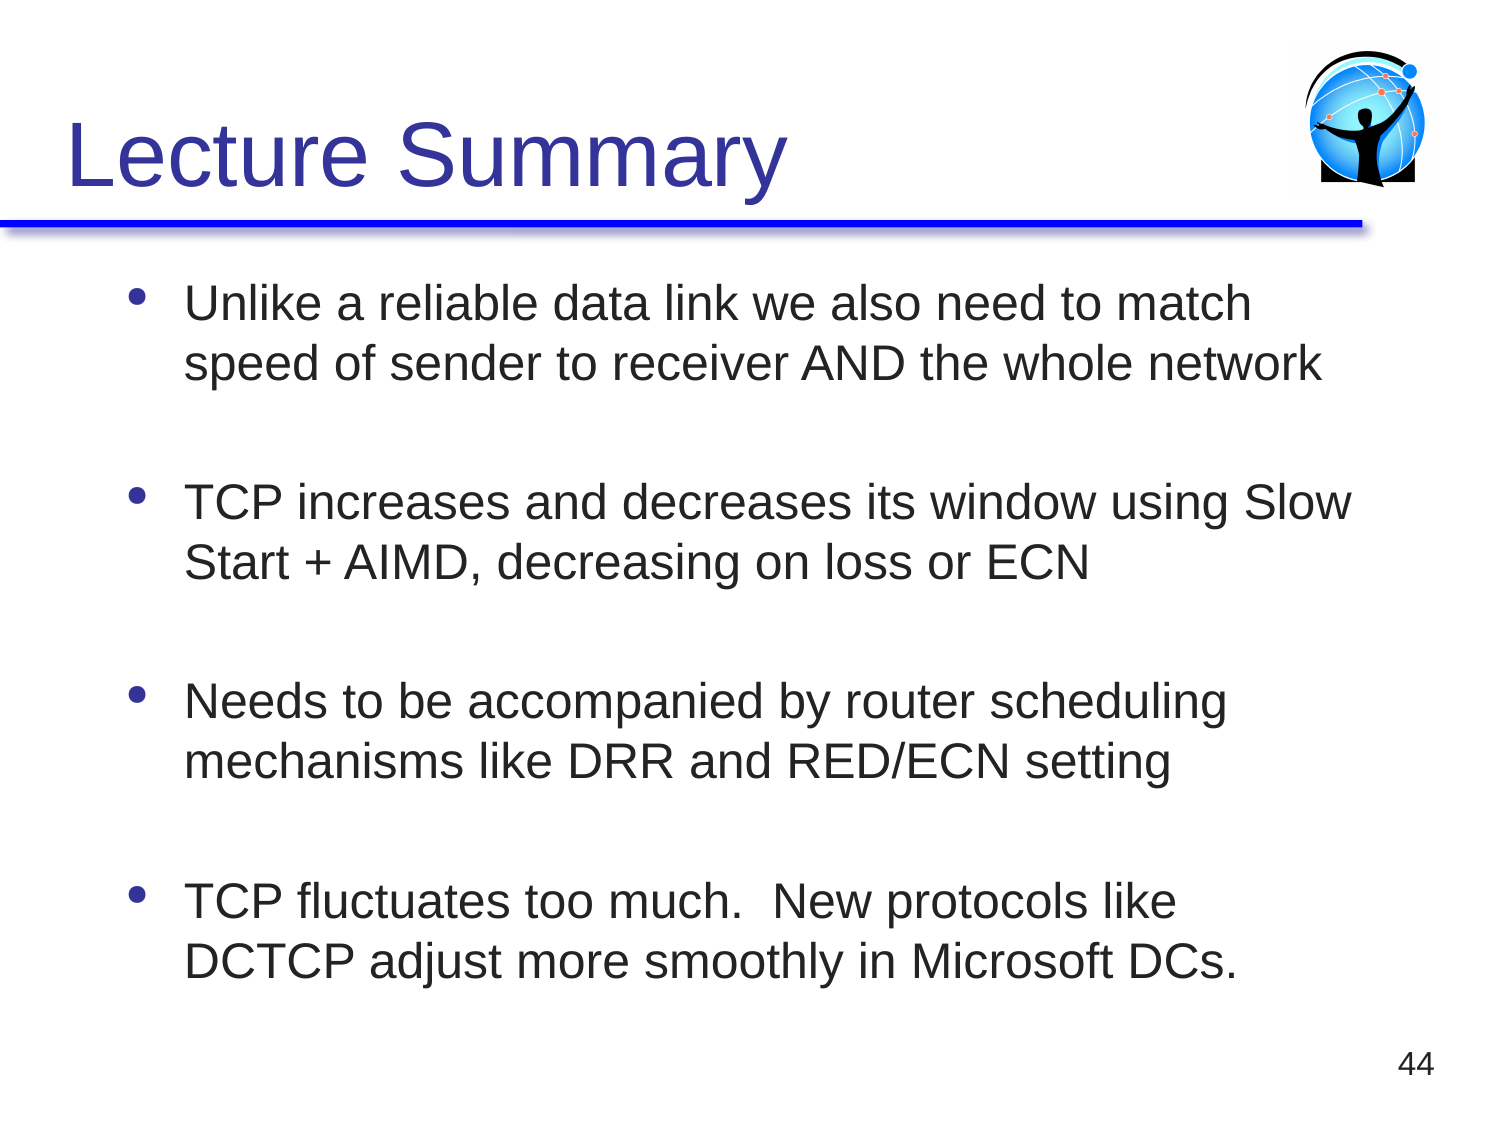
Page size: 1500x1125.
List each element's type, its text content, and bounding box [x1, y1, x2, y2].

list Unlike a reliable data link we also need to match speed of sender to receiver AND the whole network TCP increases and decreases its window using Slow Start + AIMD, decreasing on loss or ECN Needs to be accompanied by router scheduling mechanisms like DRR and RED/ECN setting TCP fluctuates too much. New protocols like DCTCP adjust more smoothly in Microsoft DCs. [112, 262, 1376, 988]
slide_number 44 [1349, 1024, 1451, 1101]
title Lecture Summary [49, 24, 1451, 213]
